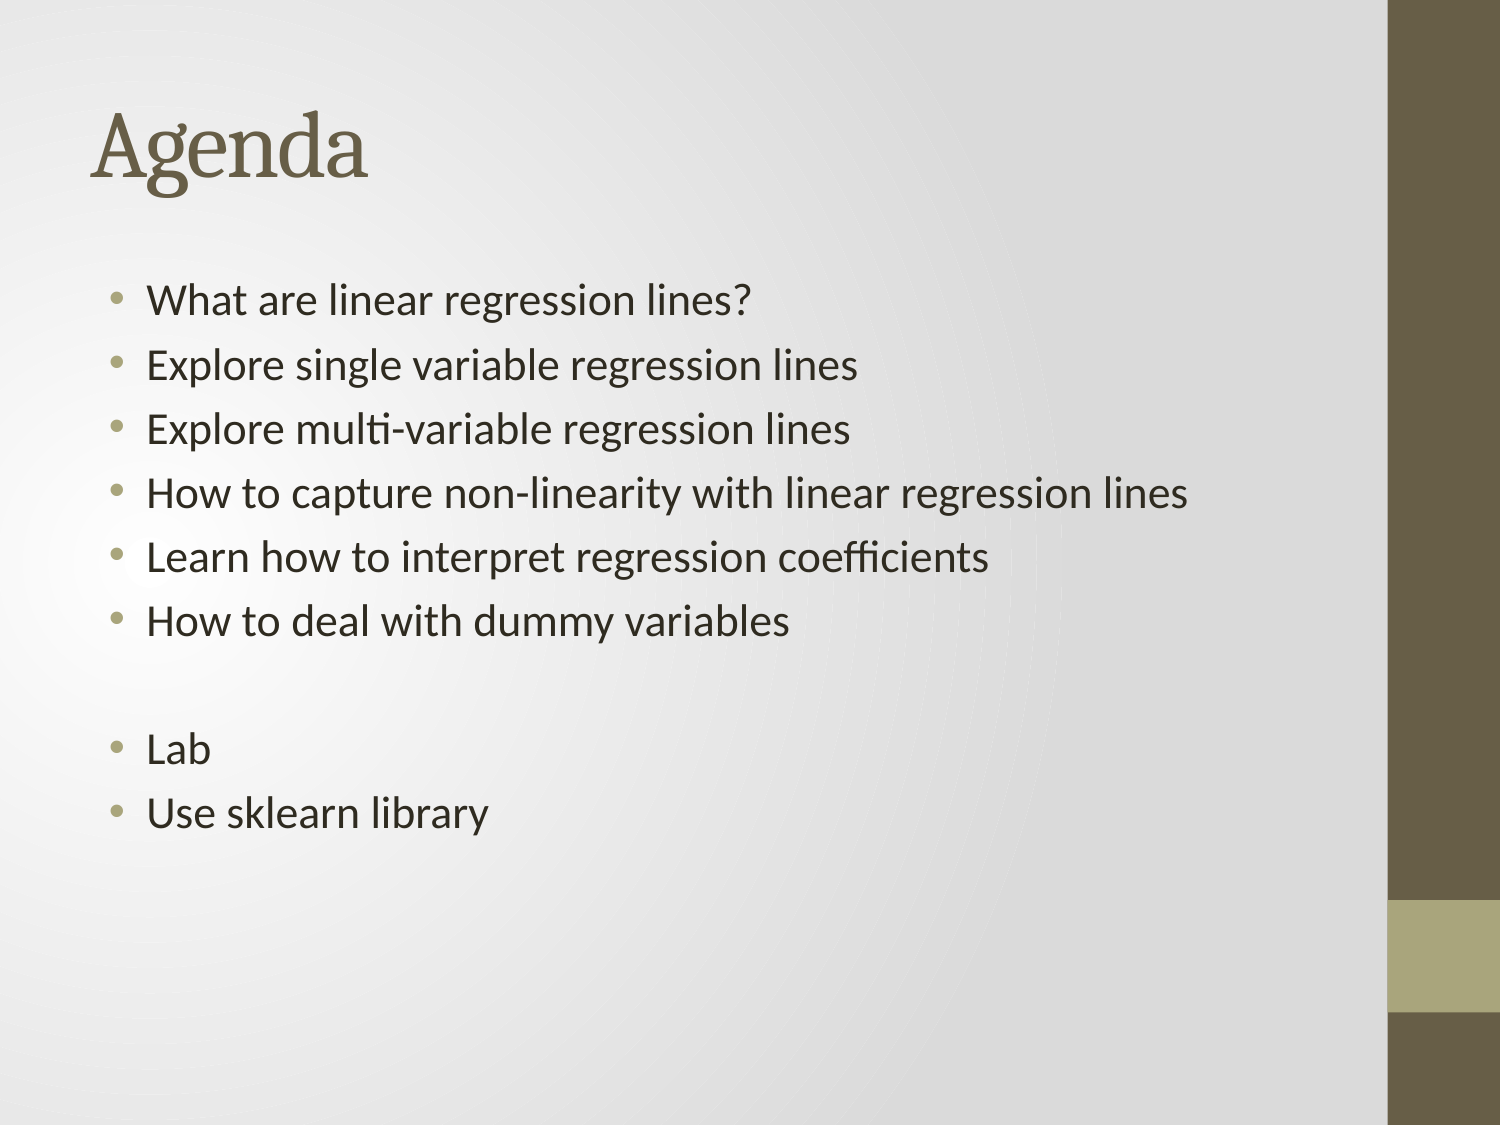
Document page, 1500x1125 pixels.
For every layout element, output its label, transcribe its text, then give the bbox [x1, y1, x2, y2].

list What are linear regression lines? Explore single variable regression lines Explore multi-variable regression lines How to capture non-linearity with linear regression lines Learn how to interpret regression coefficients How to deal with dummy variables Lab Use sklearn library [75, 262, 1325, 1050]
title Agenda [75, 45, 1325, 233]
